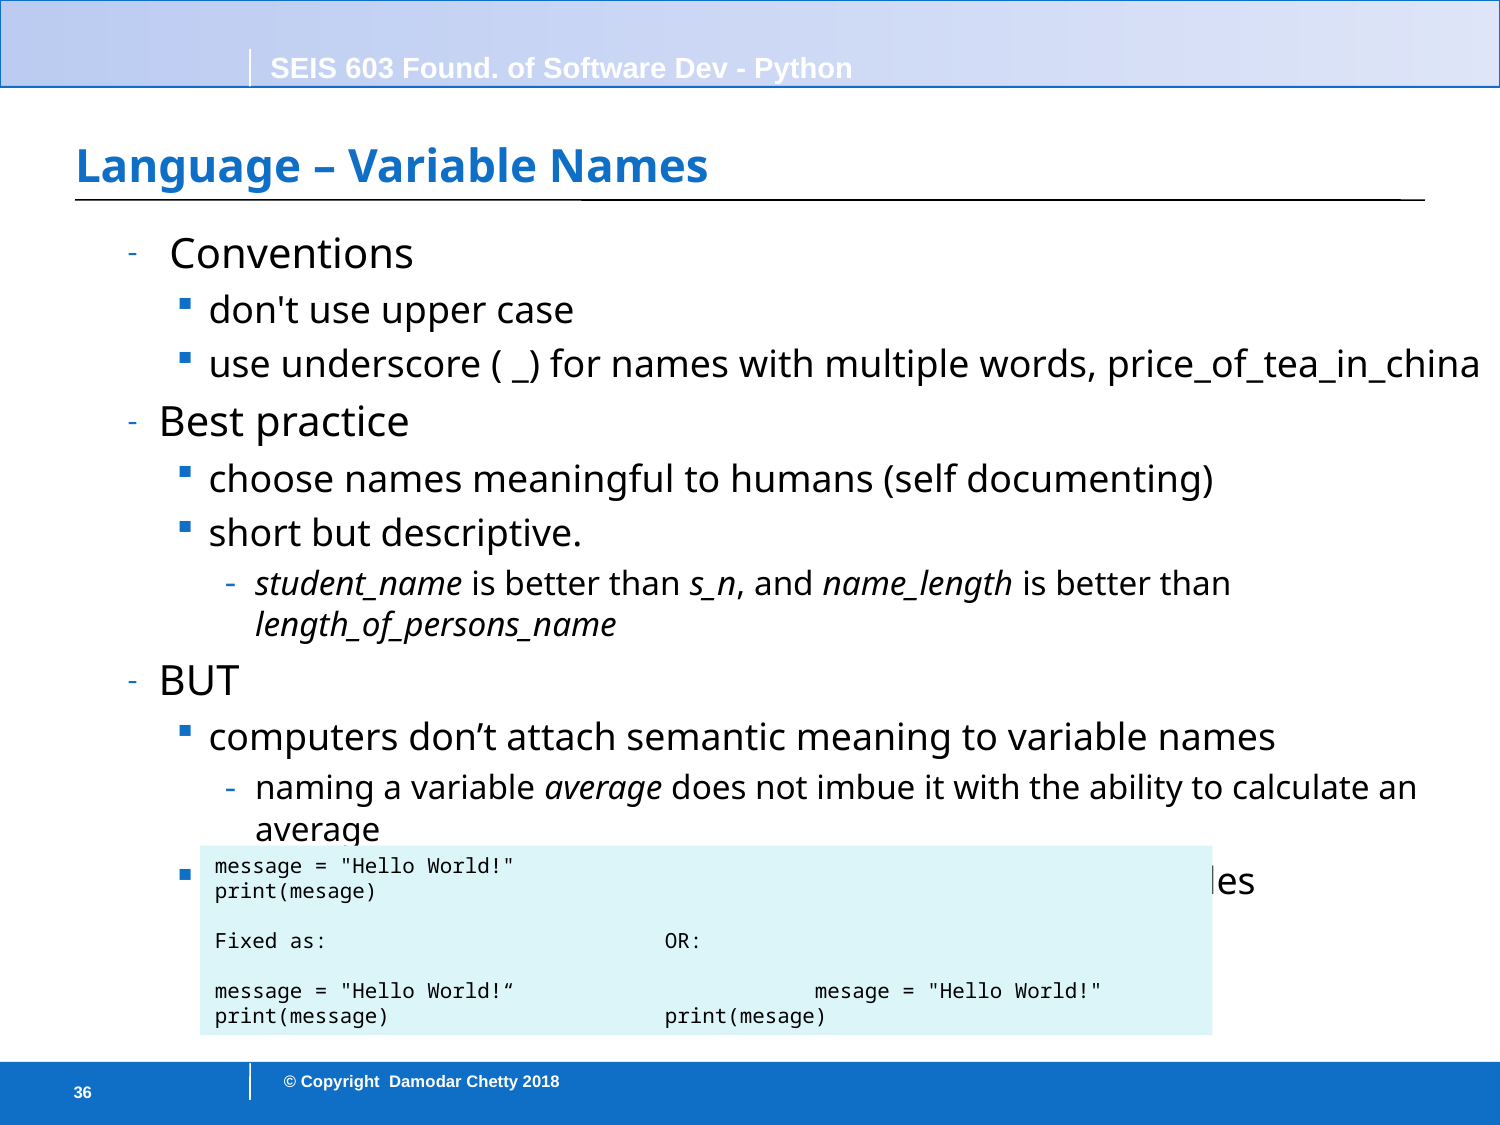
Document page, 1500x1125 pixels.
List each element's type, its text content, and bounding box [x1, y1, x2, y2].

text_box message = "Hello World!" print(mesage) Fixed as: OR: message = "Hello World!“ mesage = "Hello World!" print(message) print(mesage) [200, 845, 1213, 1036]
list Conventions don't use upper case use underscore ( _) for names with multiple words, price_of_tea_in_china Best practice choose names meaningful to humans (self documenting) short but descriptive. student_name is better than s_n, and name_length is better than length_of_persons_name BUT computers don’t attach semantic meaning to variable names naming a variable average does not imbue it with the ability to calculate an average computers don’t care about English spelling/grammar rules [73, 215, 1500, 1027]
slide_number 36 [49, 1070, 251, 1125]
title Language – Variable Names [74, 90, 1426, 200]
